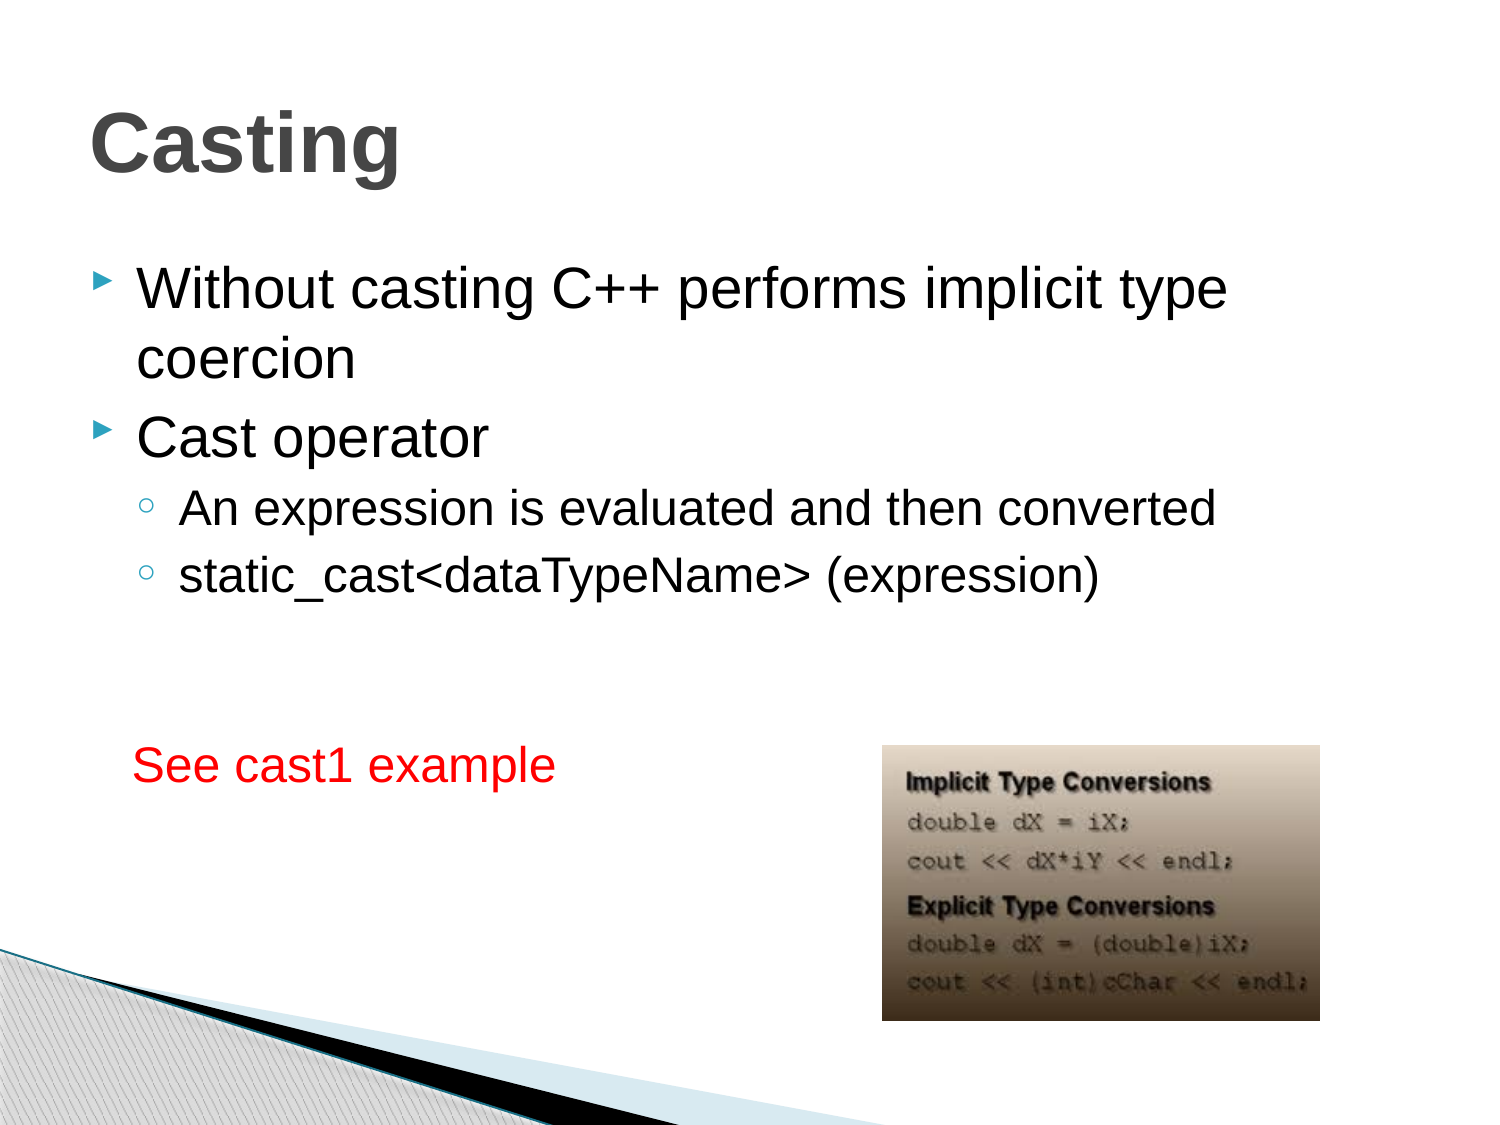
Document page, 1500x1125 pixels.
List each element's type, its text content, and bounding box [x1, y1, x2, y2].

list Without casting C++ performs implicit type coercion Cast operator An expression is evaluated and then converted static_cast<dataTypeName> (expression) See cast1 example [75, 243, 1425, 986]
picture [882, 745, 1321, 1021]
title Casting [75, 45, 1425, 233]
